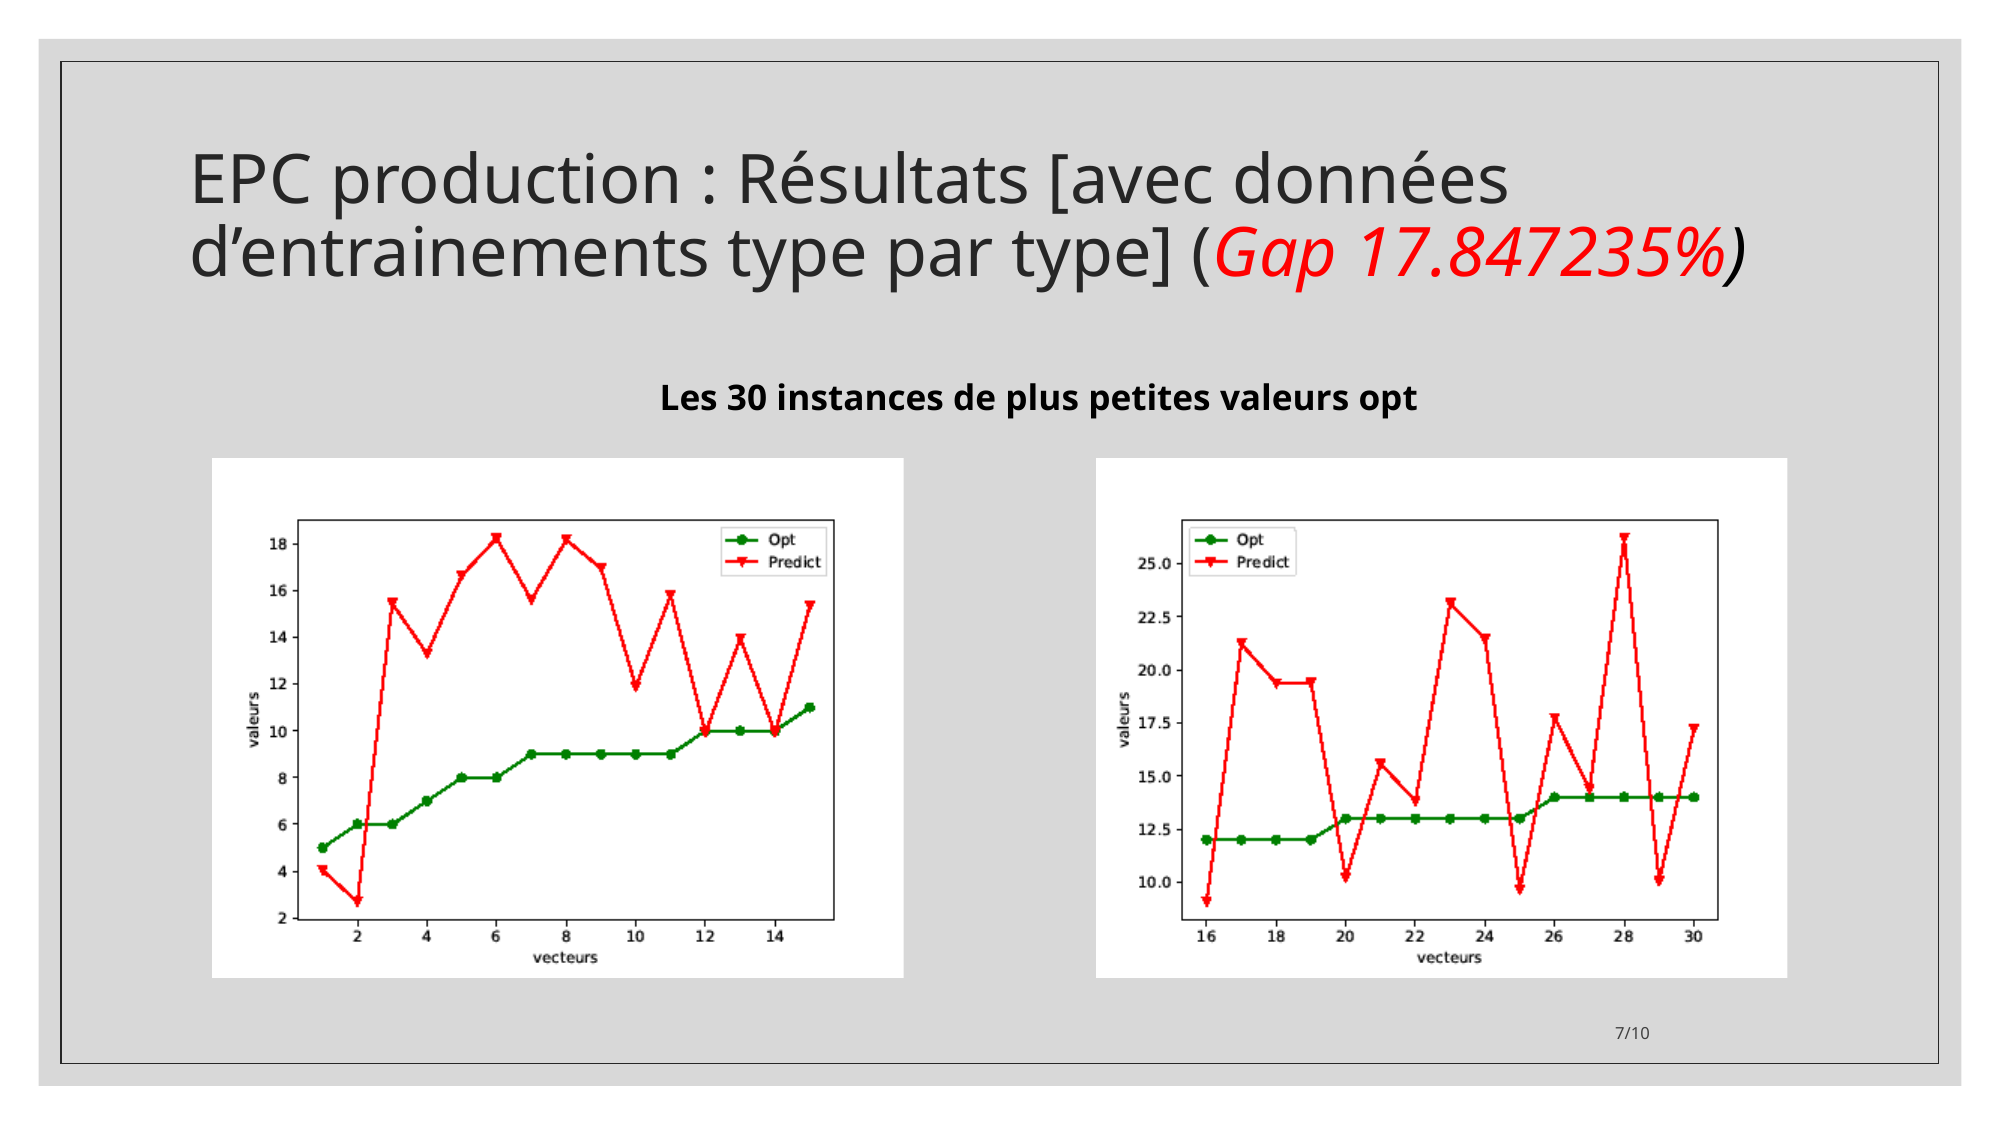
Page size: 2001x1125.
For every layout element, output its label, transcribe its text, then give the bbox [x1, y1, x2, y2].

list Les 30 instances de plus petites valeurs opt [636, 341, 1442, 447]
slide_number 7/10 [1190, 990, 1665, 1050]
title EPC production : Résultats [avec données d’entrainements type par type] (Gap 17.847235%) [174, 105, 1825, 331]
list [212, 458, 904, 978]
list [1096, 458, 1788, 978]
